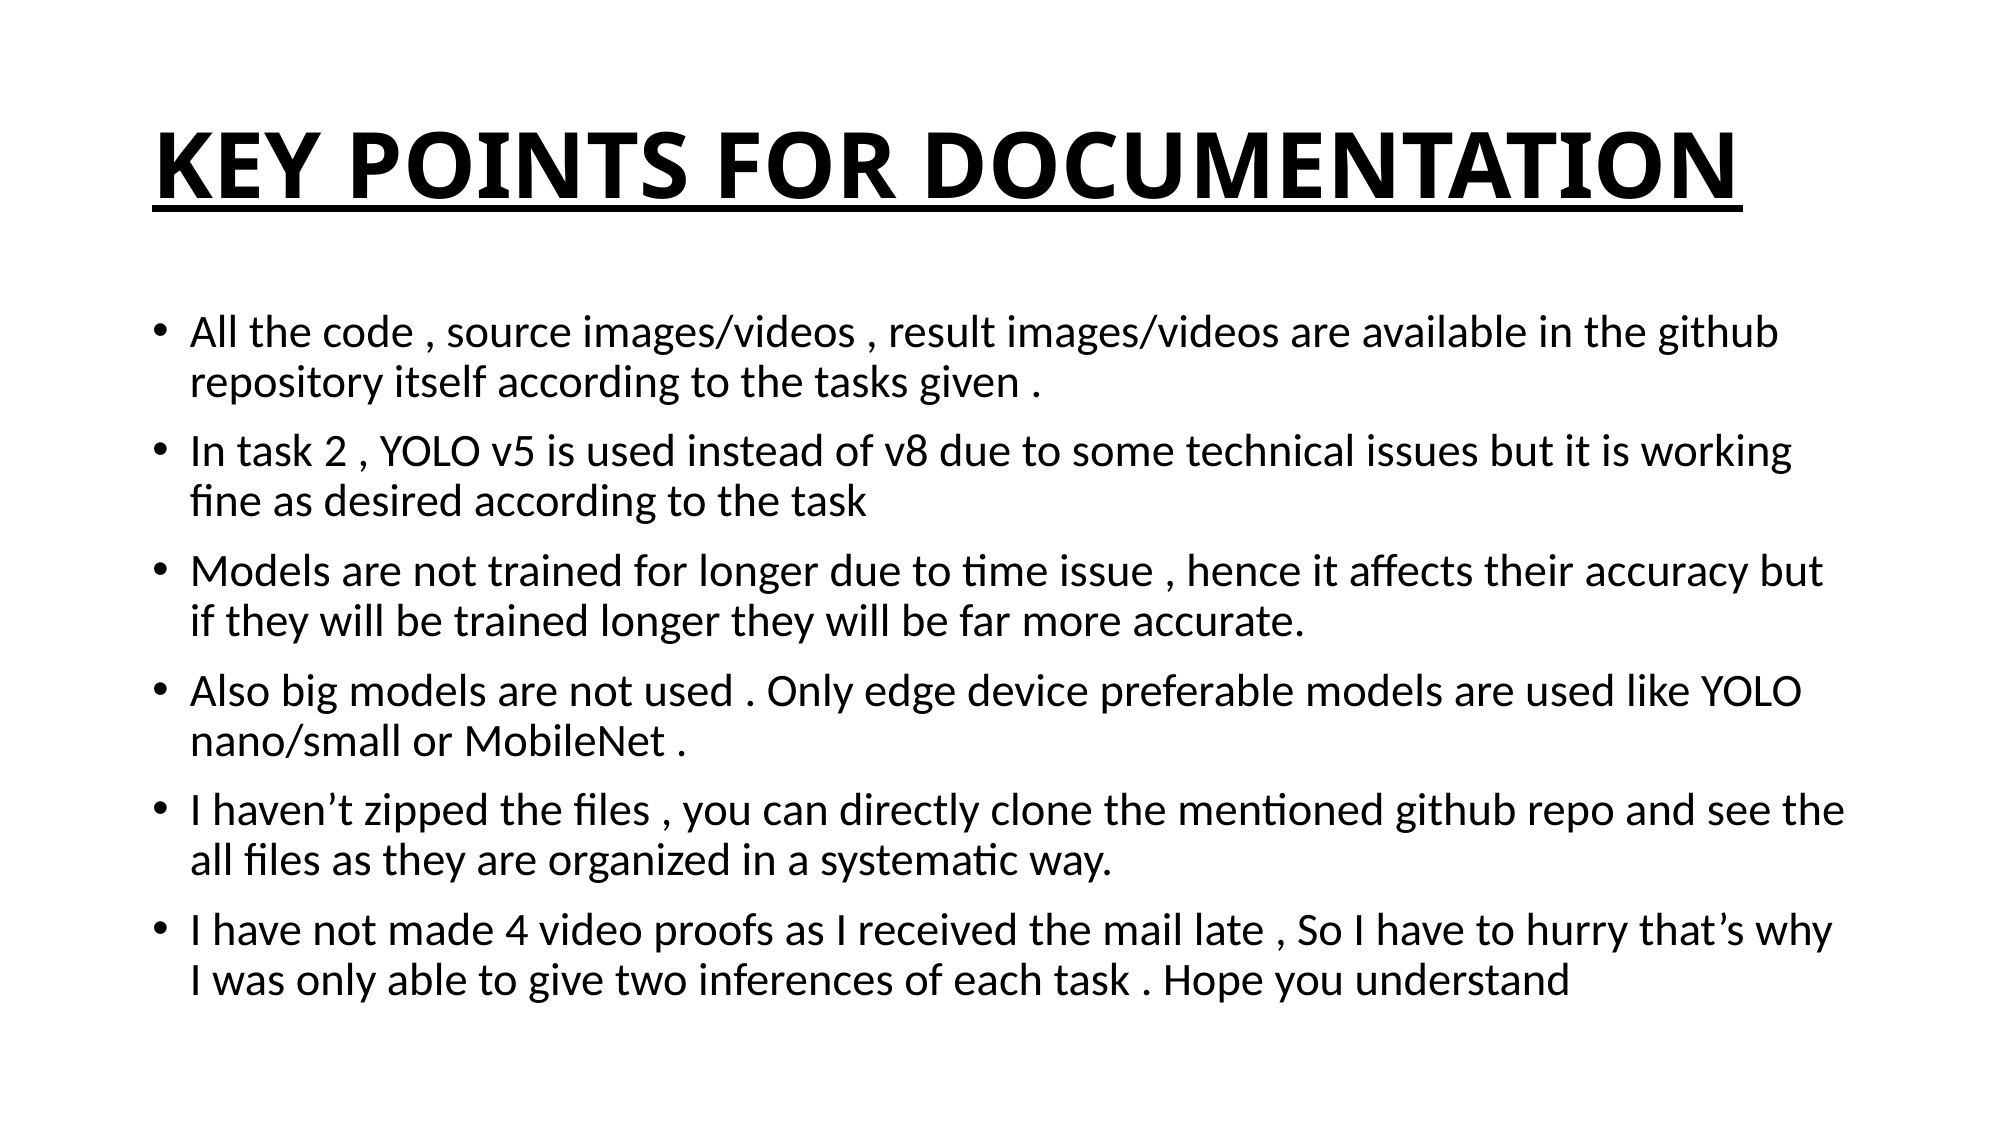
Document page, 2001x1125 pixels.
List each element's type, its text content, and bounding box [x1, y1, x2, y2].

list All the code , source images/videos , result images/videos are available in the github repository itself according to the tasks given . In task 2 , YOLO v5 is used instead of v8 due to some technical issues but it is working fine as desired according to the task Models are not trained for longer due to time issue , hence it affects their accuracy but if they will be trained longer they will be far more accurate. Also big models are not used . Only edge device preferable models are used like YOLO nano/small or MobileNet . I haven’t zipped the files , you can directly clone the mentioned github repo and see the all files as they are organized in a systematic way. I have not made 4 video proofs as I received the mail late , So I have to hurry that’s why I was only able to give two inferences of each task . Hope you understand [137, 299, 1863, 1014]
title KEY POINTS FOR DOCUMENTATION [137, 59, 1863, 278]
